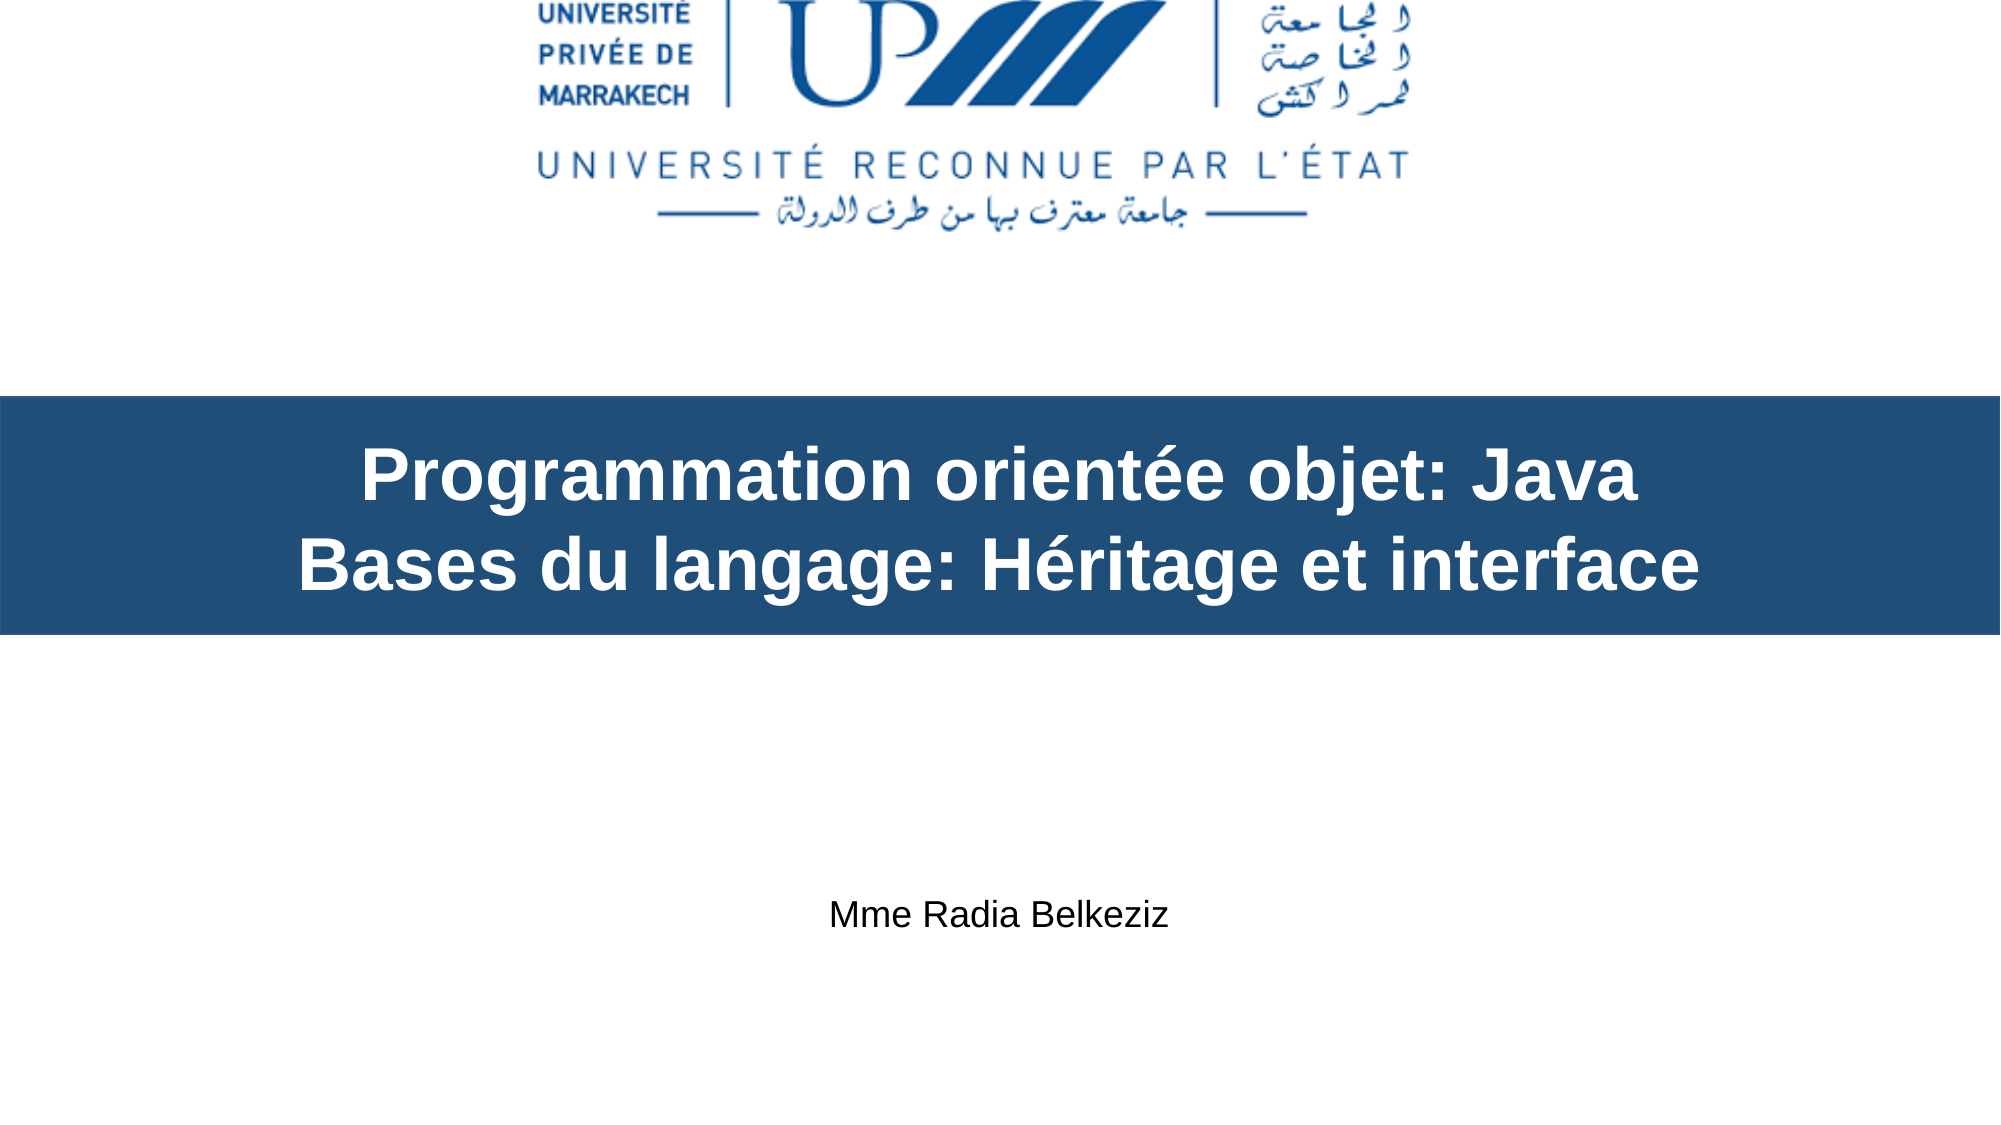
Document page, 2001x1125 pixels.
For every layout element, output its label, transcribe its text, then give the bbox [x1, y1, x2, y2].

text_box Programmation orientée objet: Java Bases du langage: Héritage et interface [0, 396, 2000, 635]
picture [537, 0, 1413, 236]
text_box Mme Radia Belkeziz [813, 882, 1194, 943]
